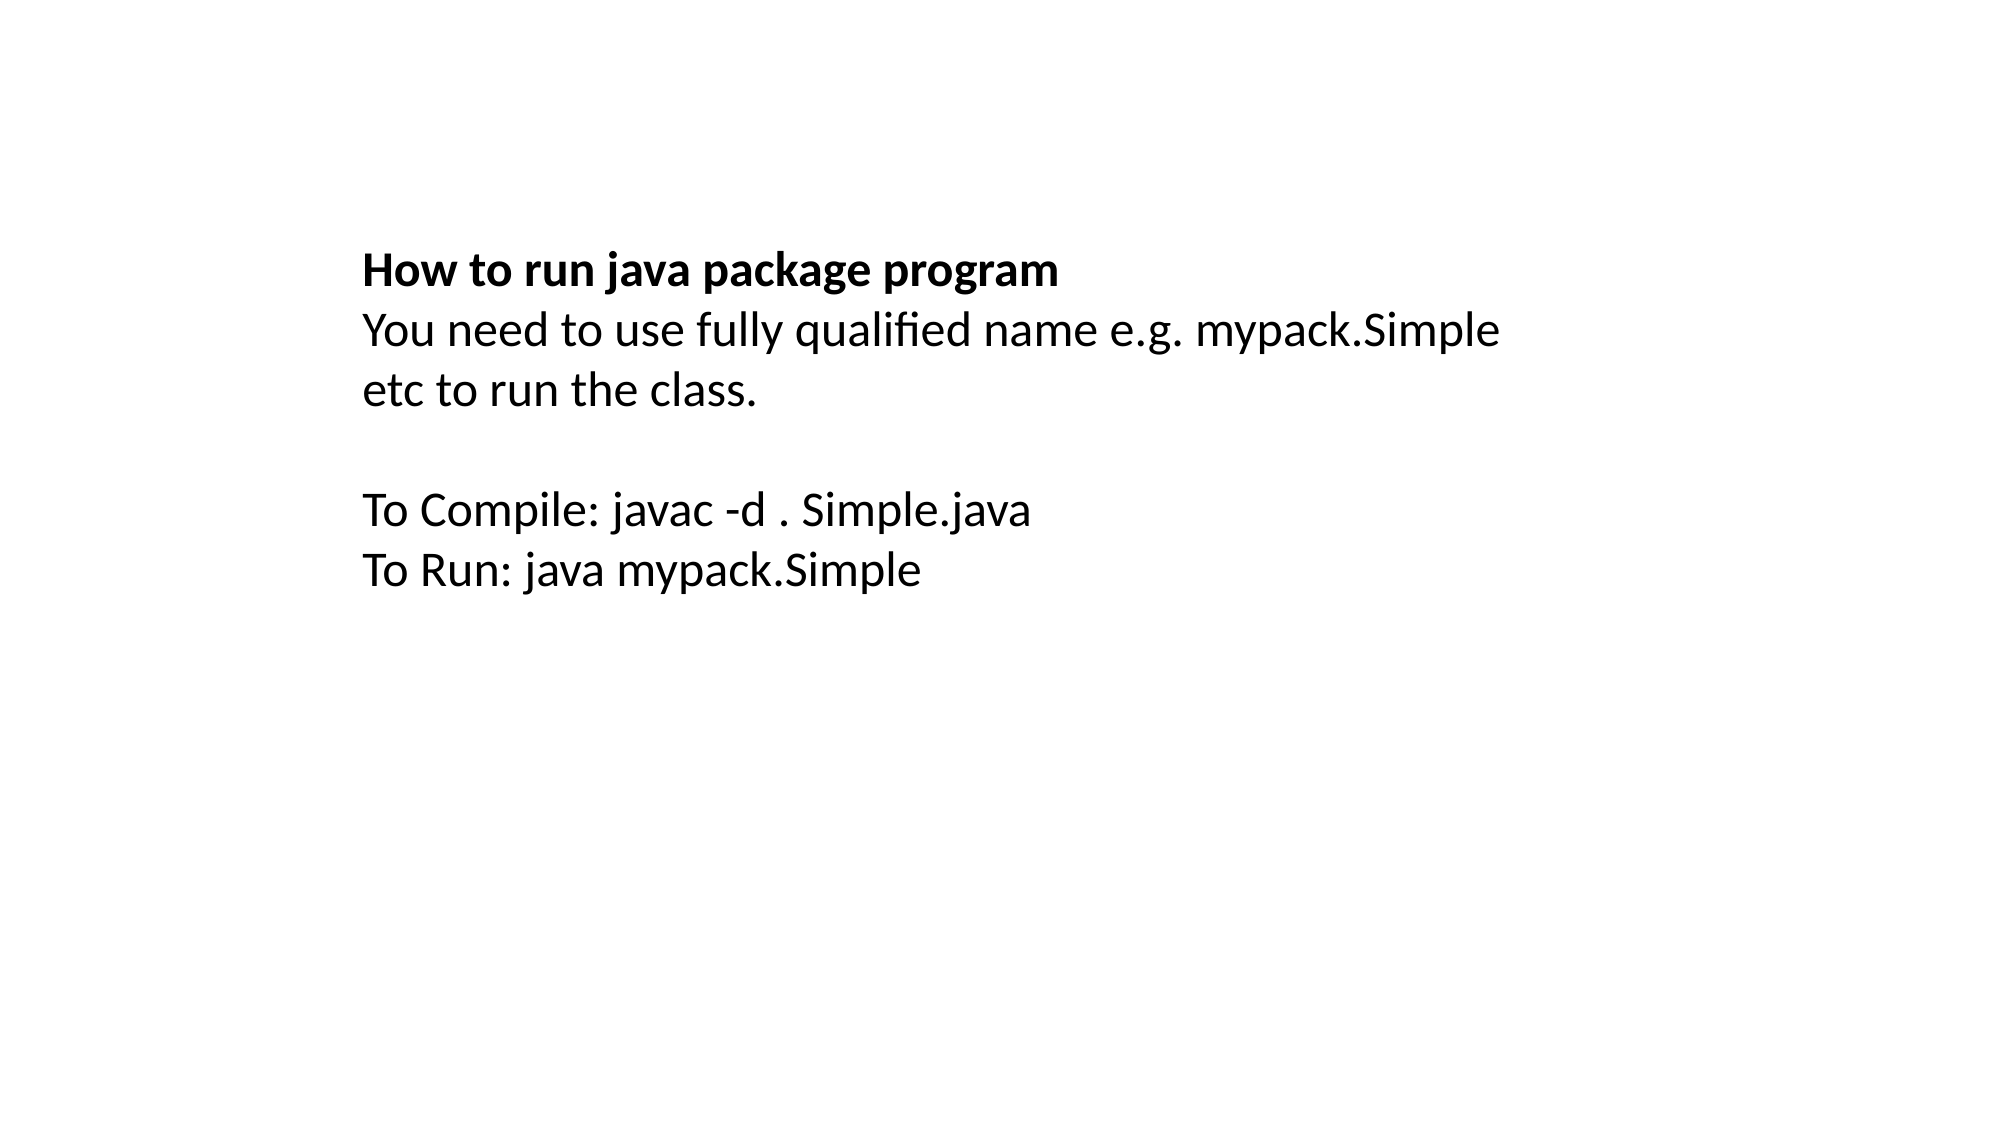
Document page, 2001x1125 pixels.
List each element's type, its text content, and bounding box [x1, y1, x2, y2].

text_box How to run java package program You need to use fully qualified name e.g. mypack.Simple etc to run the class. To Compile: javac -d . Simple.java To Run: java mypack.Simple [347, 229, 1572, 604]
